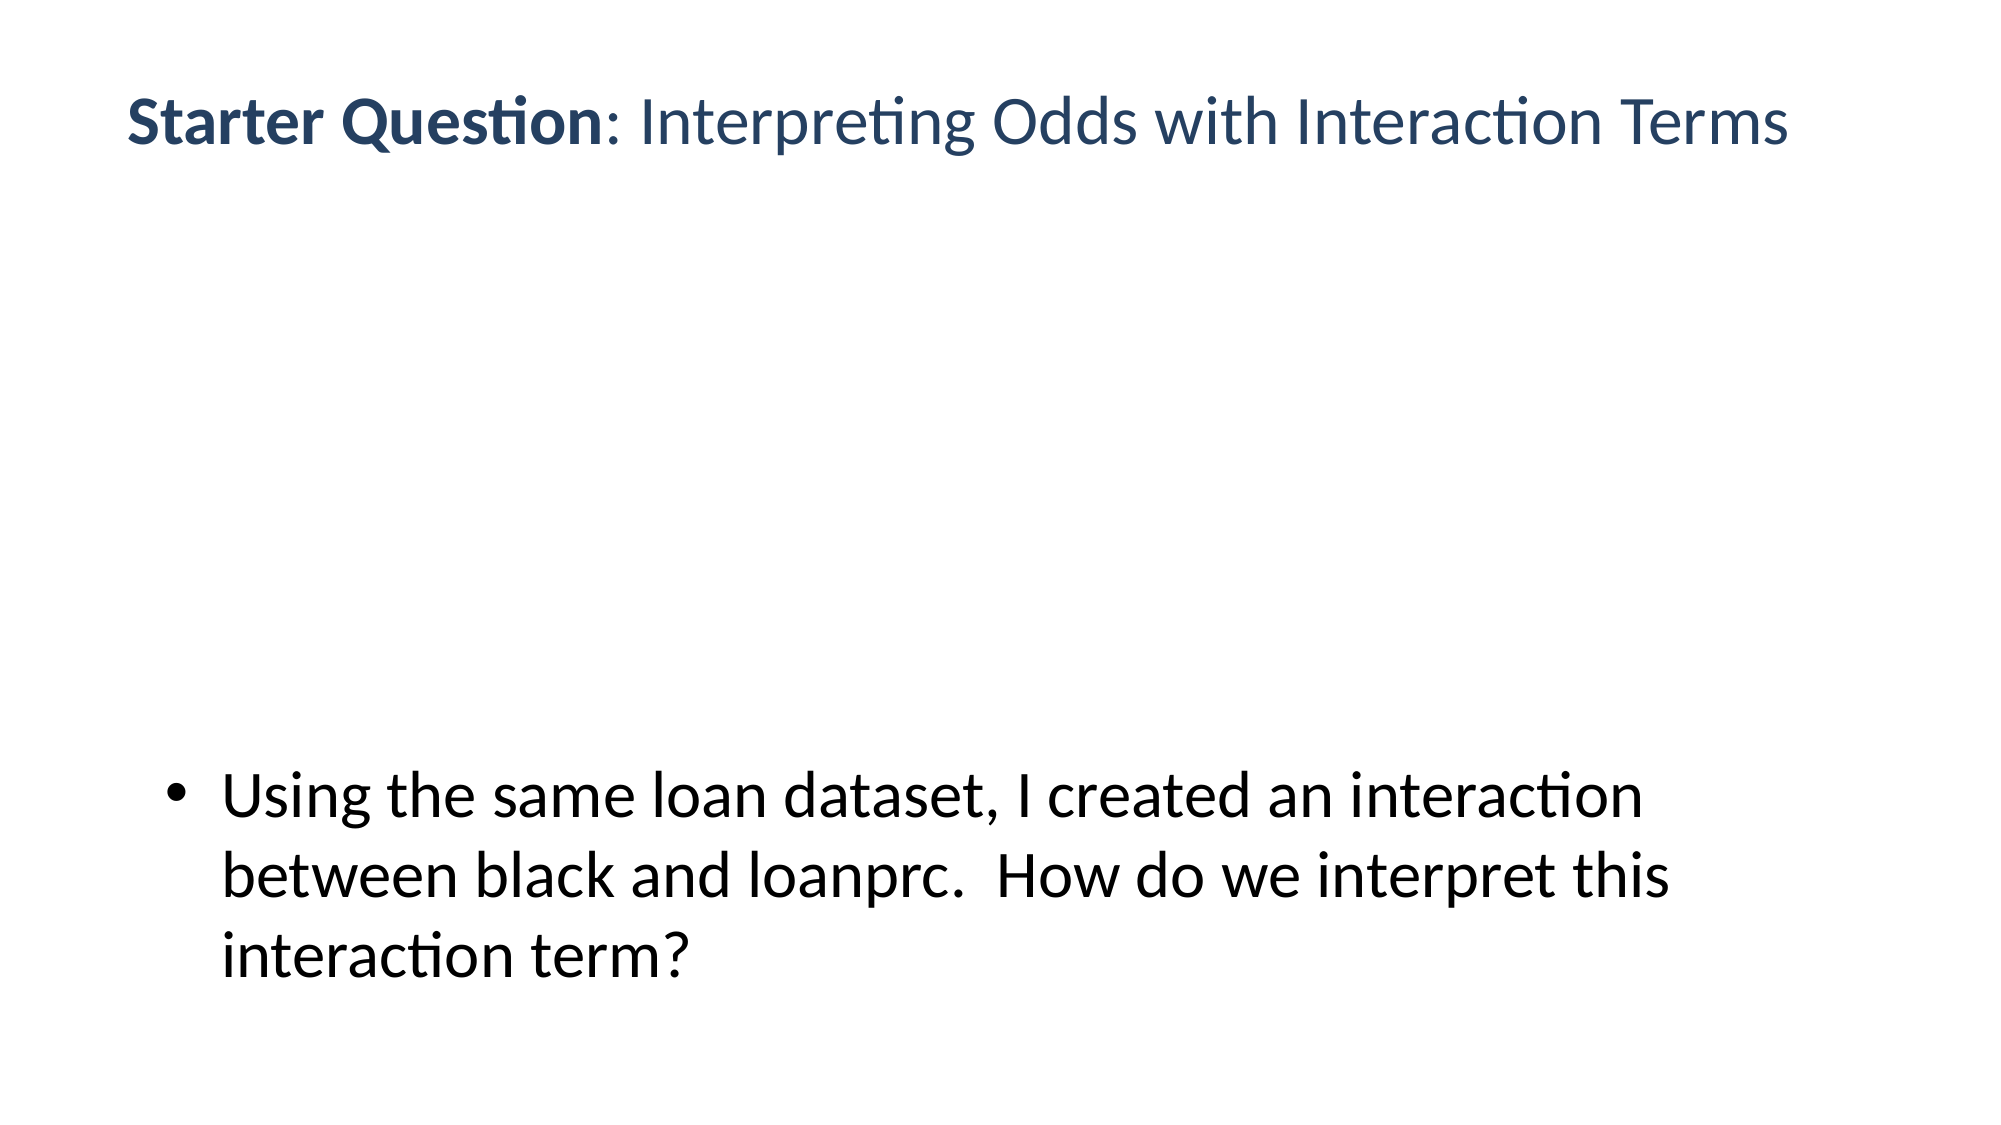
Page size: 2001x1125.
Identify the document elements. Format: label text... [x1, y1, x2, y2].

text_box Starter Question: Interpreting Odds with Interaction Terms [112, 45, 1925, 188]
text_box Using the same loan dataset, I created an interaction between black and loanprc. How do we interpret this interaction term? [150, 743, 1875, 1019]
